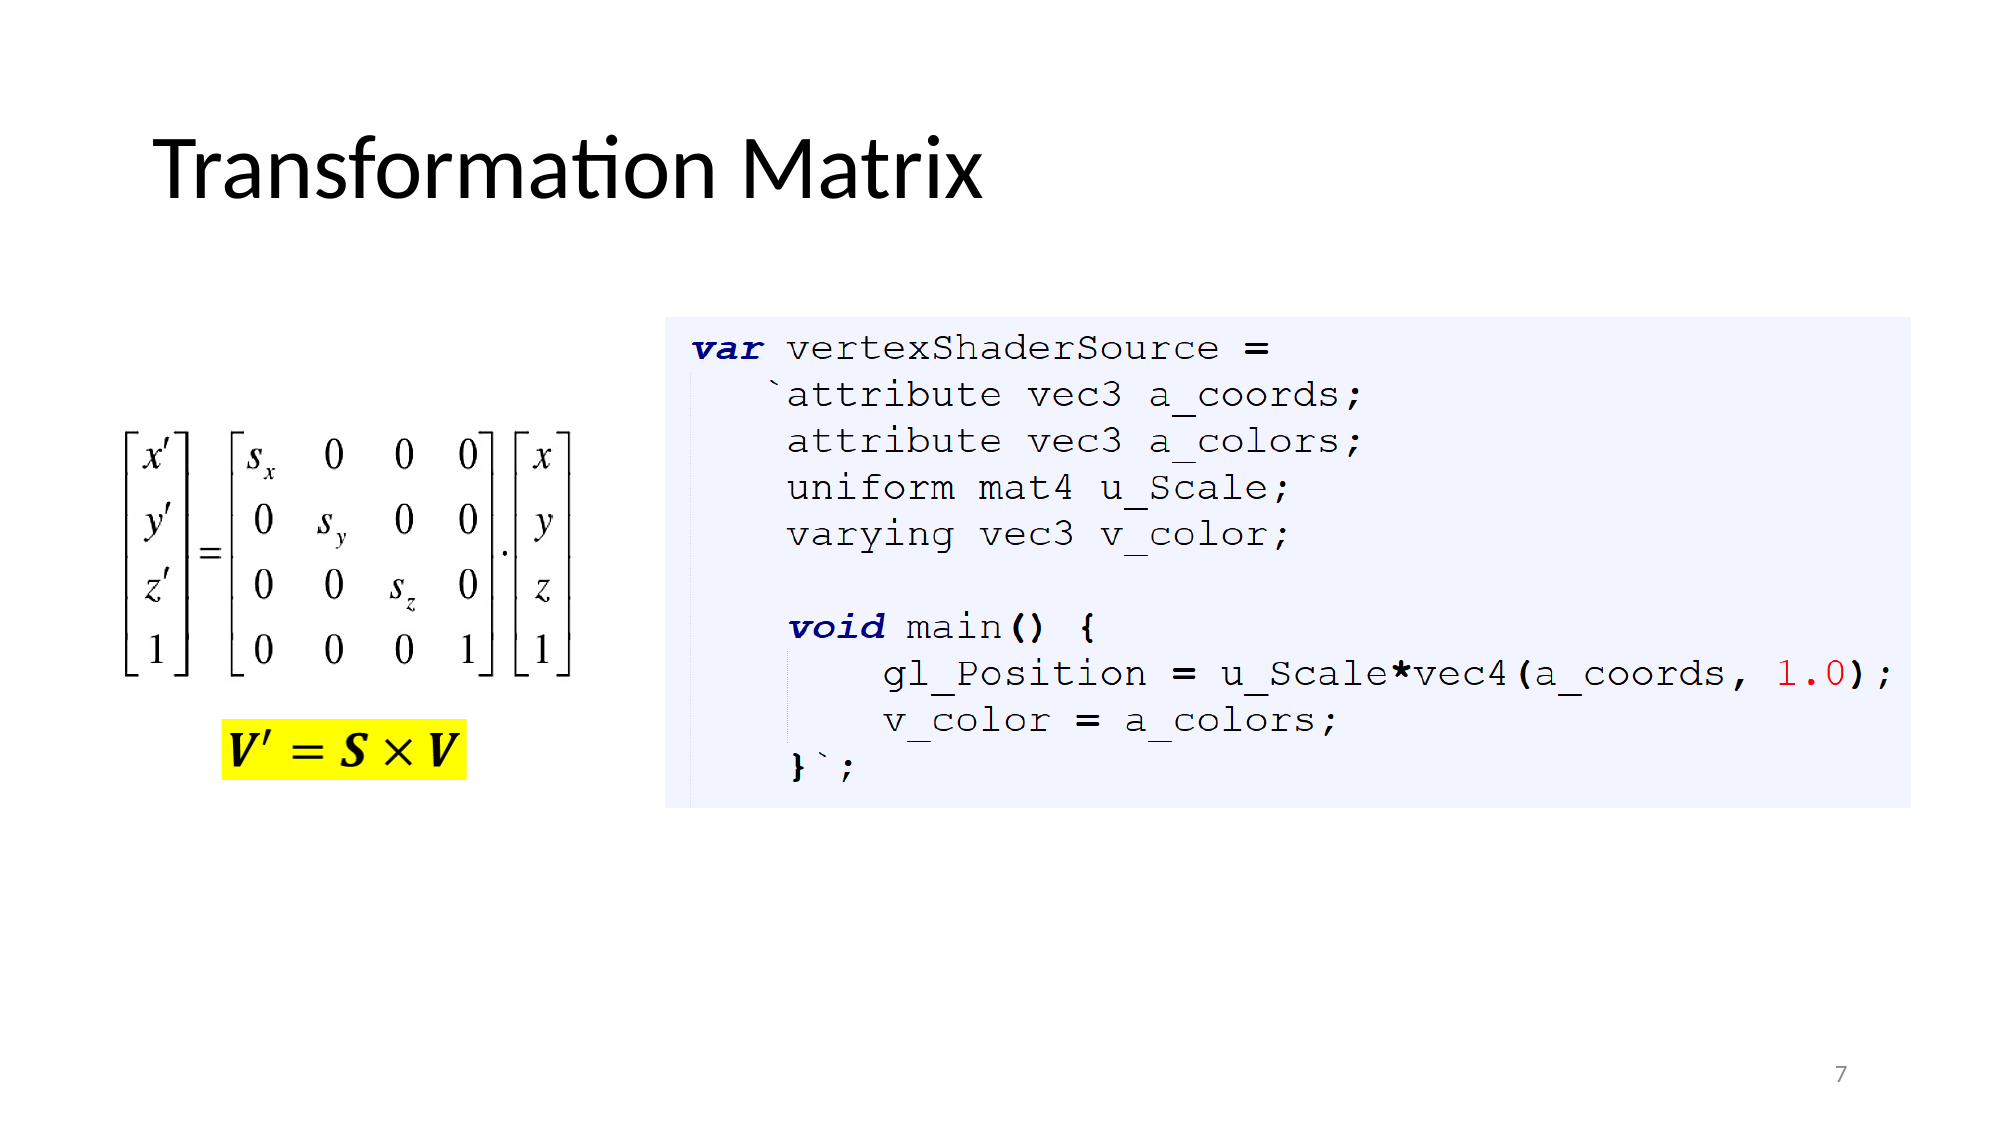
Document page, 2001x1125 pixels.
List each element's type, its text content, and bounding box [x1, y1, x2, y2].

title Transformation Matrix [137, 59, 1863, 278]
picture [88, 405, 586, 690]
picture [665, 317, 1911, 808]
slide_number ‹#› [1412, 1042, 1863, 1103]
text_box [221, 719, 467, 780]
